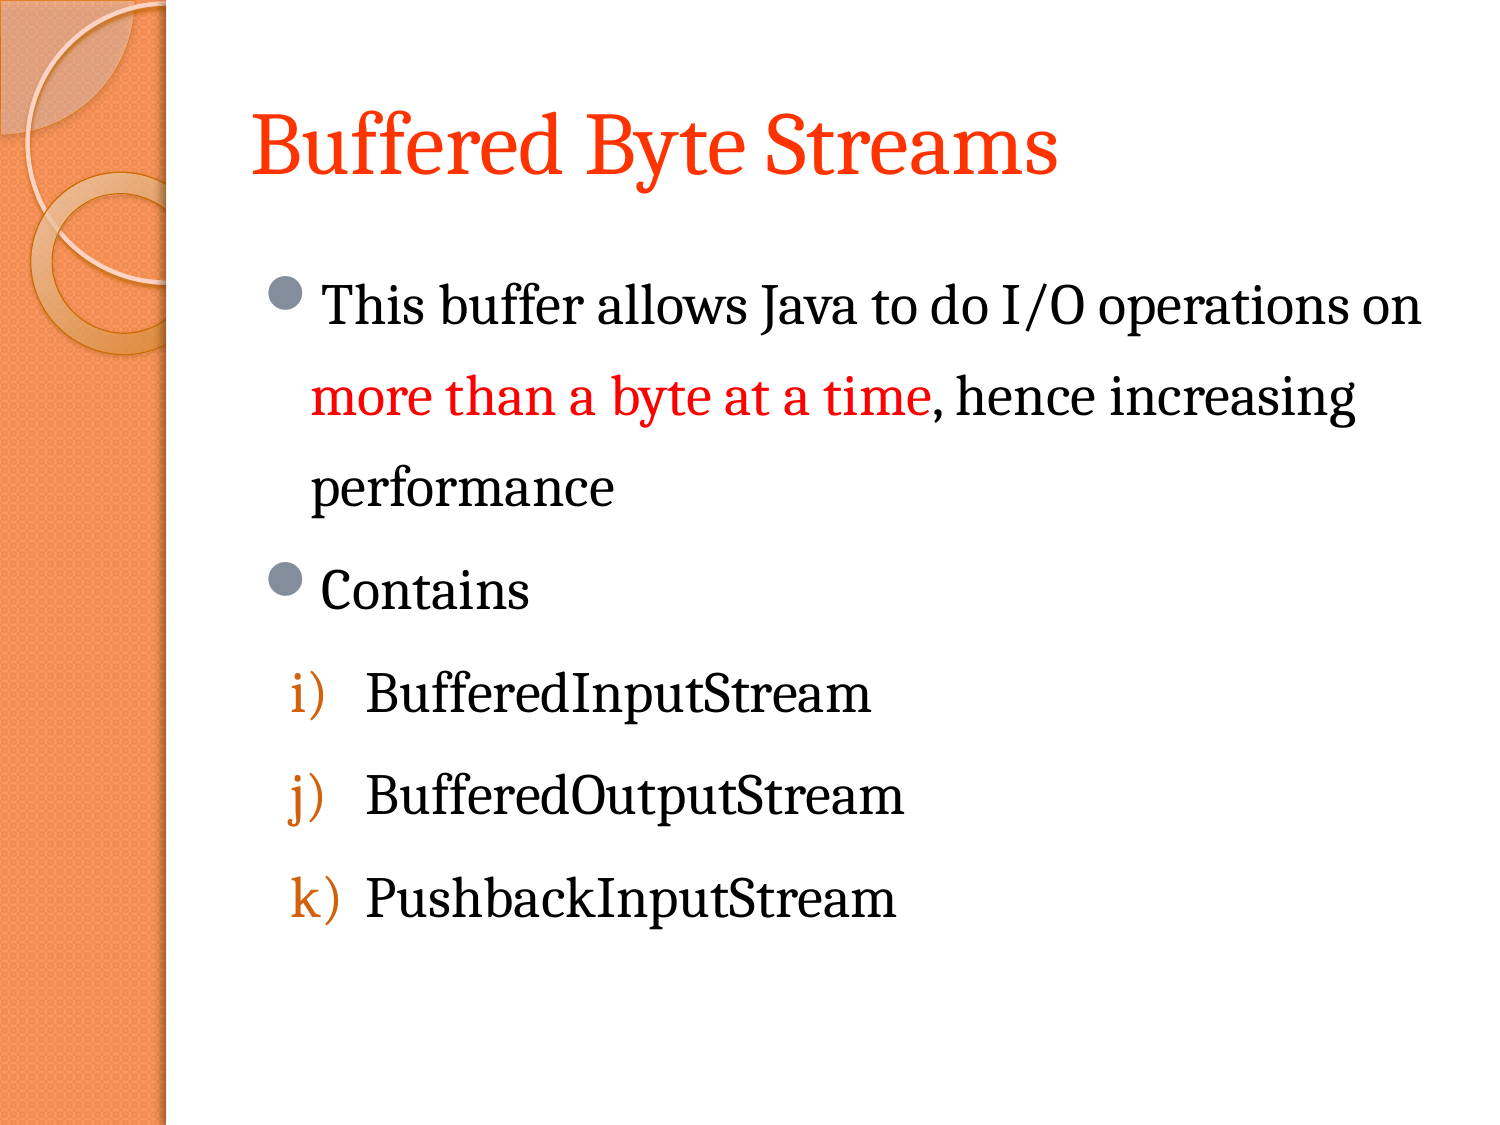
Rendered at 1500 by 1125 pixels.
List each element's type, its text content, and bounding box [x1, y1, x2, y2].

title Buffered Byte Streams [235, 45, 1466, 233]
list This buffer allows Java to do I/O operations on more than a byte at a time, hence increasing performance Contains BufferedInputStream BufferedOutputStream PushbackInputStream [235, 237, 1466, 1025]
